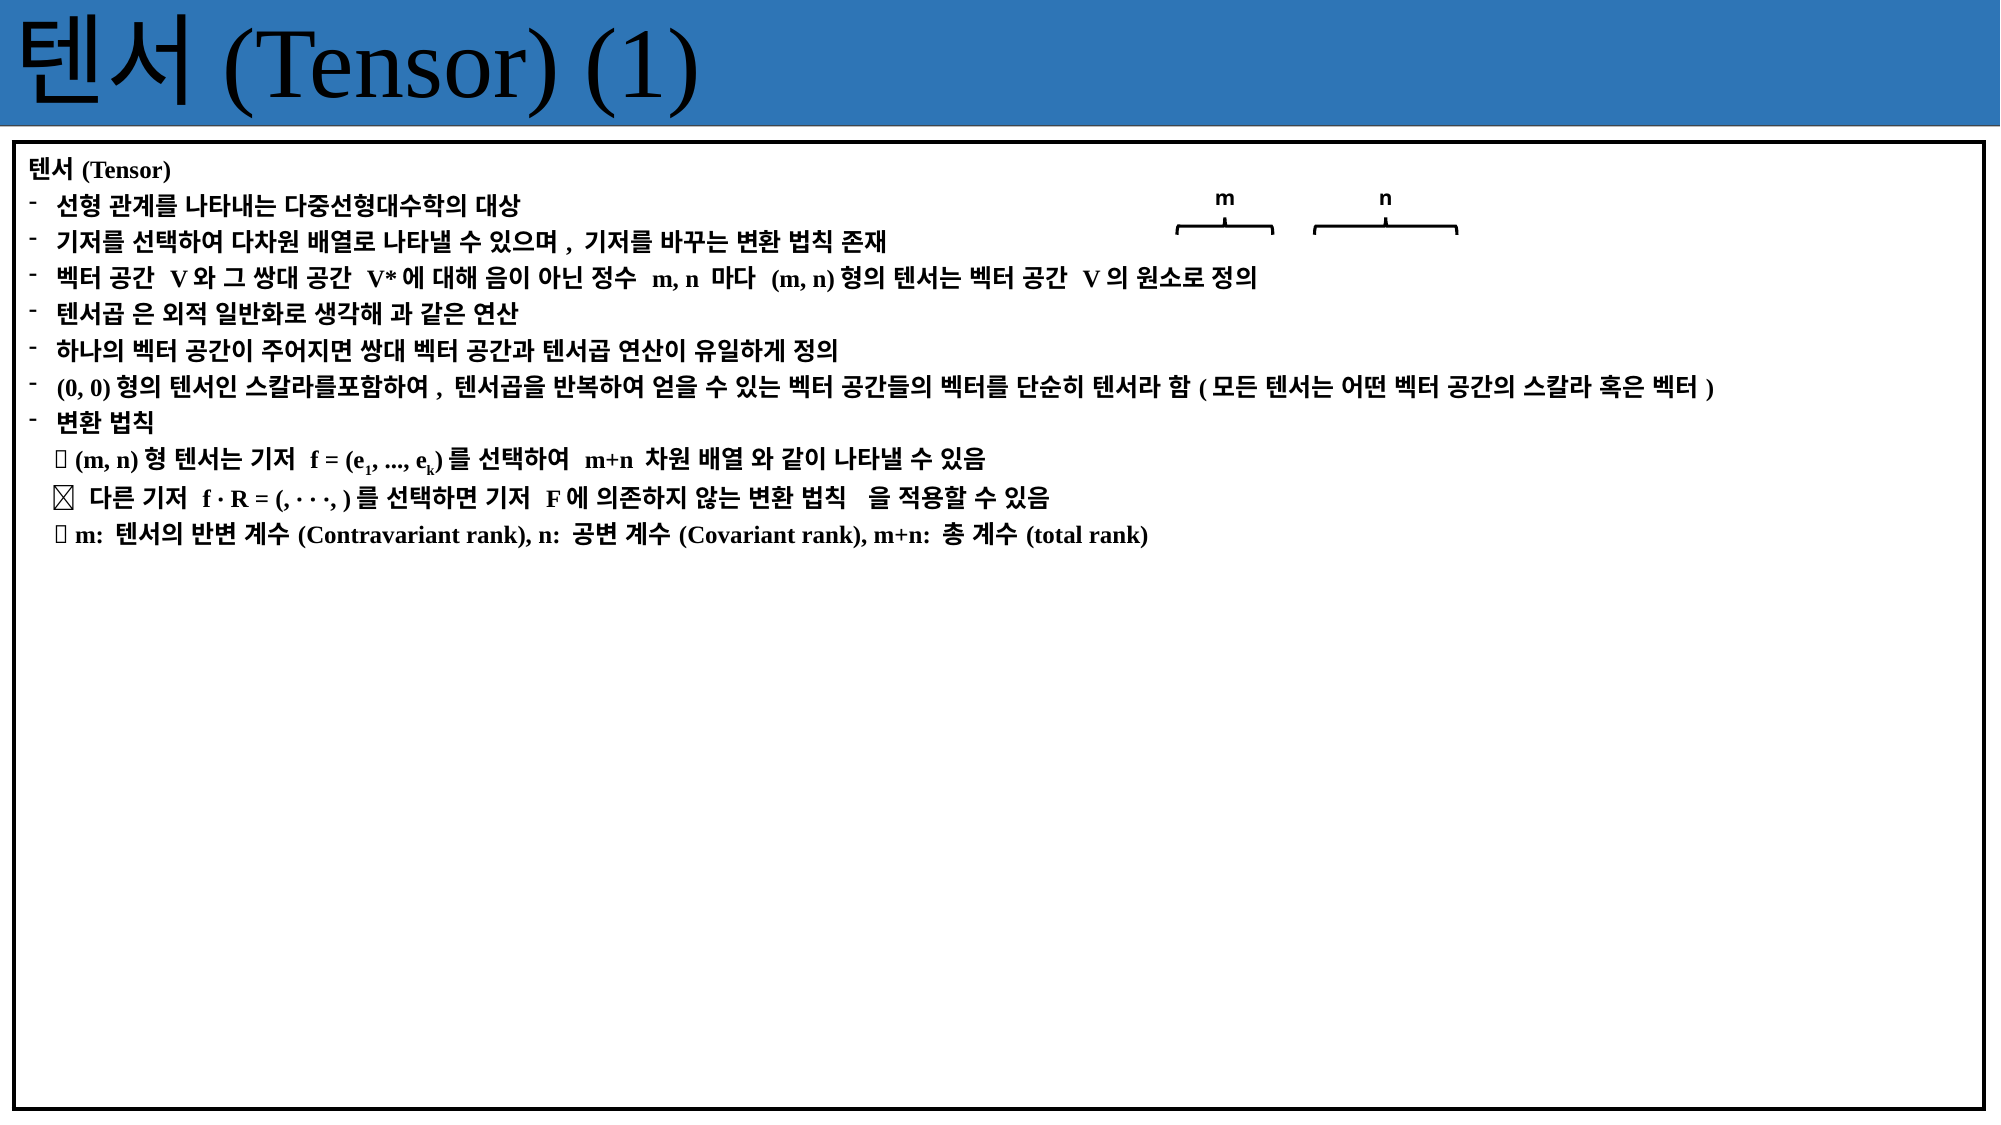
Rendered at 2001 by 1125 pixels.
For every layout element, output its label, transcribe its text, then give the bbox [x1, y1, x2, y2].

text_box [1313, 217, 1458, 235]
text_box m [1199, 176, 1250, 217]
text_box [1176, 217, 1274, 235]
text_box 텐서(Tensor) (1) [0, 0, 2000, 126]
text_box n [1363, 176, 1408, 217]
